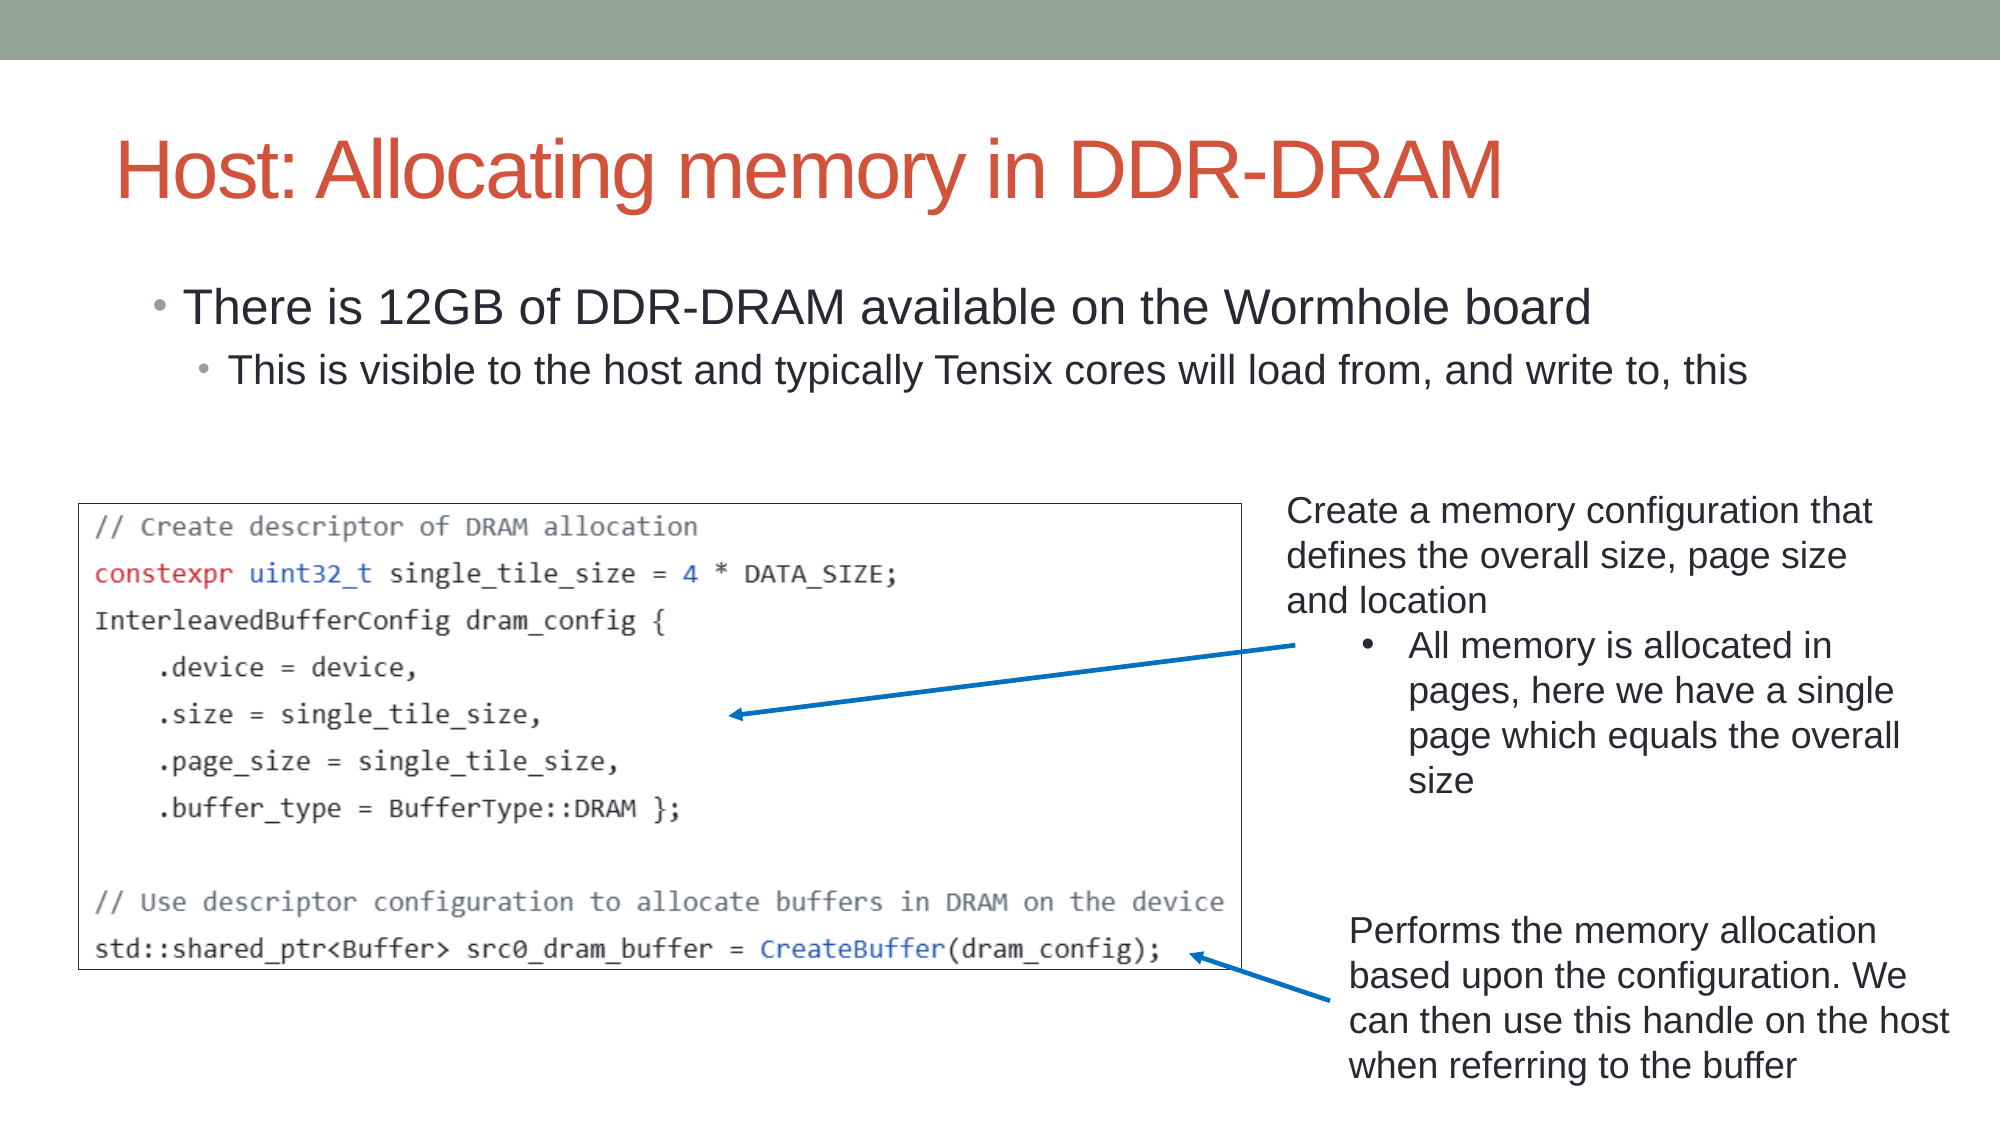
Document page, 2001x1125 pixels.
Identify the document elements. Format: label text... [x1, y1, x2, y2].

text_box Performs the memory allocation based upon the configuration. We can then use this handle on the host when referring to the buffer [1334, 898, 1984, 1094]
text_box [1188, 953, 1331, 1001]
text_box Create a memory configuration that defines the overall size, page size and location All memory is allocated in pages, here we have a single page which equals the overall size [1271, 478, 1922, 809]
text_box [728, 644, 1296, 717]
picture [78, 503, 1242, 970]
title Host: Allocating memory in DDR-DRAM [99, 87, 1900, 244]
list There is 12GB of DDR-DRAM available on the Wormhole board This is visible to the host and typically Tensix cores will load from, and write to, this [137, 267, 1863, 435]
